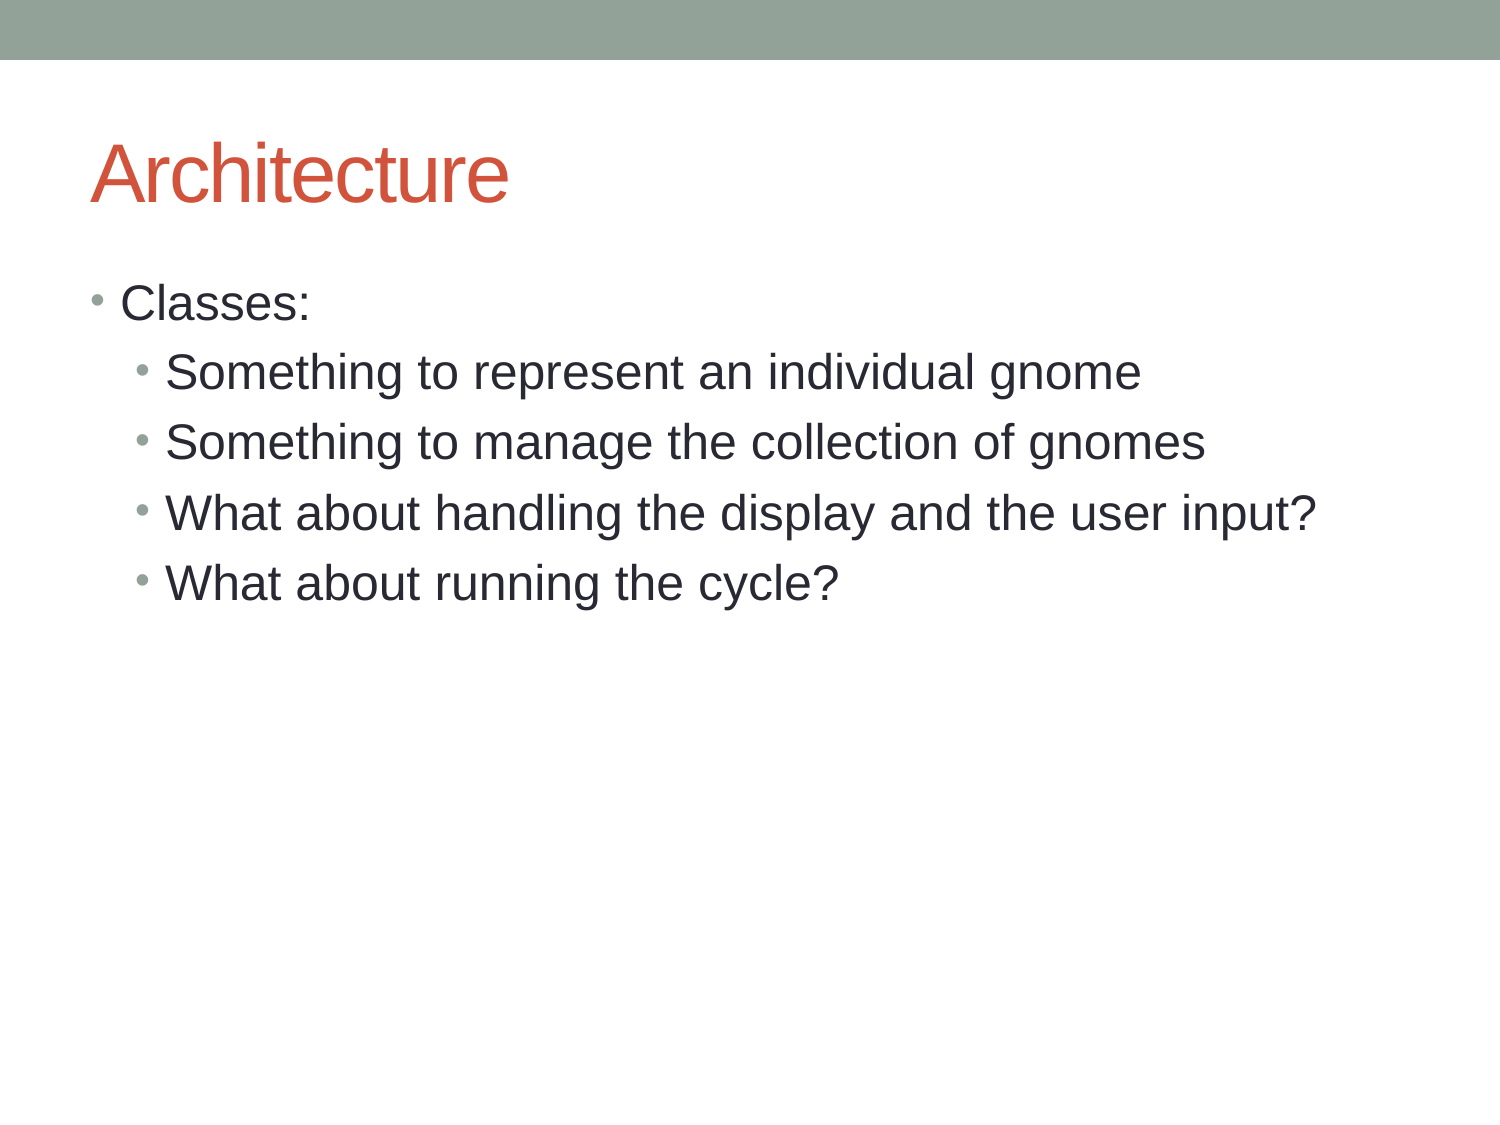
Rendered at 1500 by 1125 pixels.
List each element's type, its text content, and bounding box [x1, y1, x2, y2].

list Classes: Something to represent an individual gnome Something to manage the collection of gnomes What about handling the display and the user input? What about running the cycle? [75, 262, 1425, 1063]
title Architecture [75, 87, 1425, 250]
